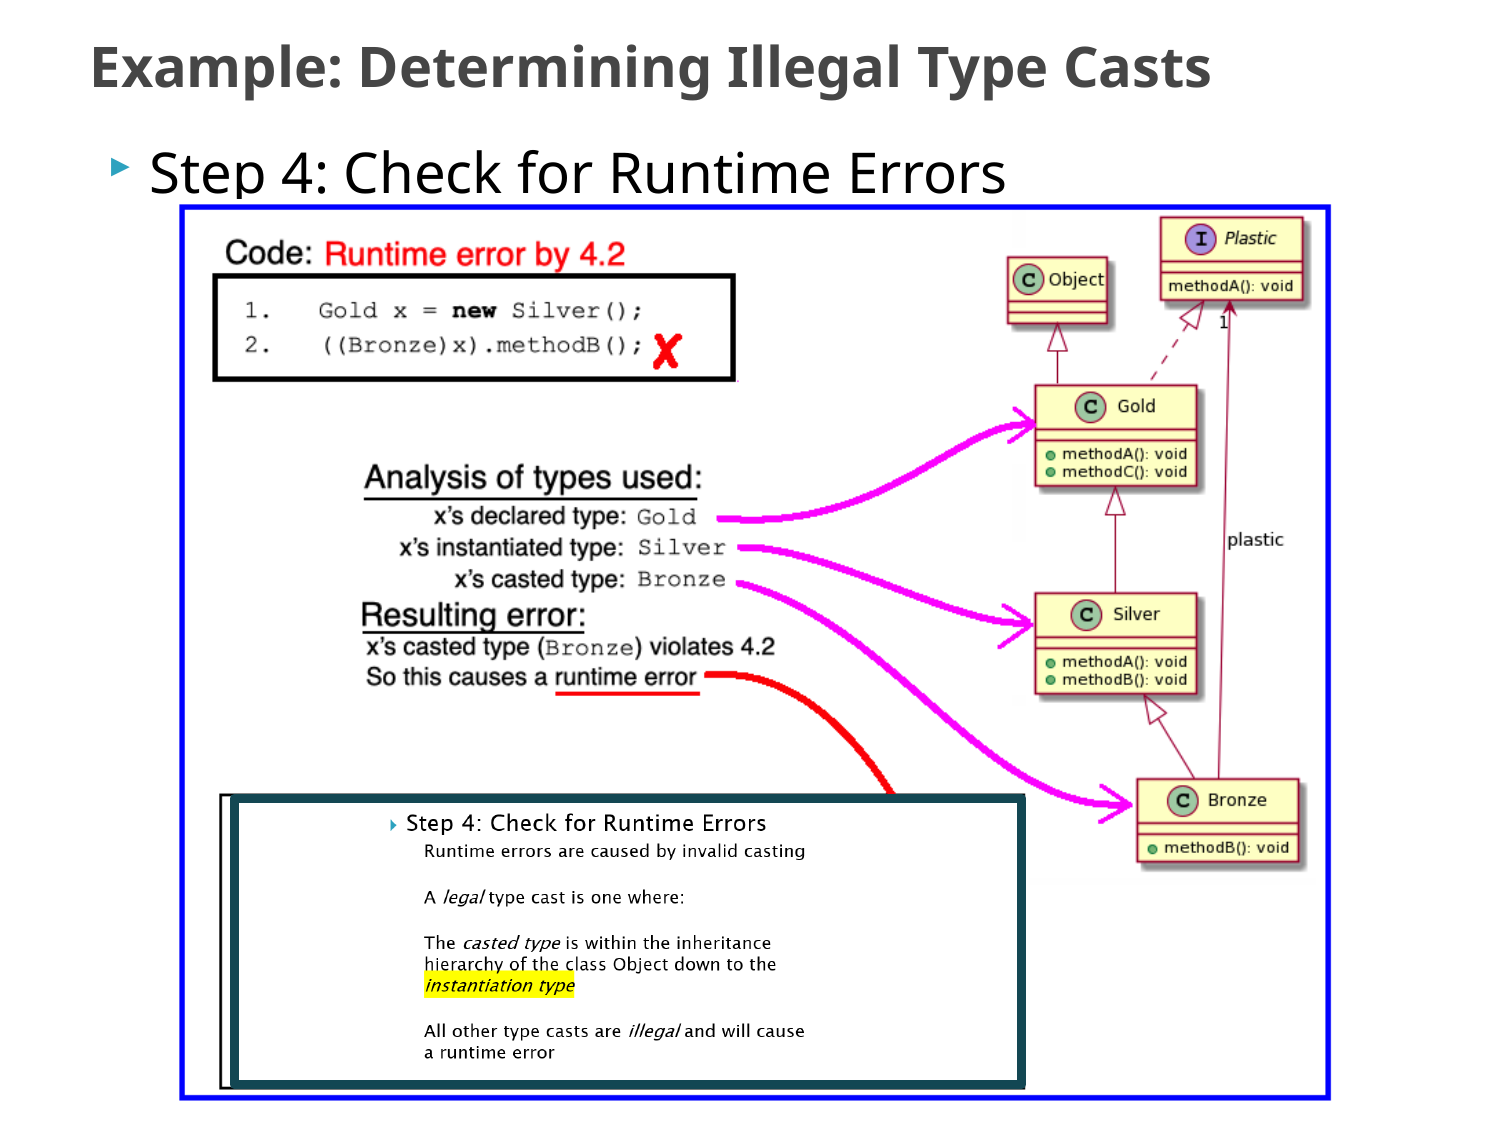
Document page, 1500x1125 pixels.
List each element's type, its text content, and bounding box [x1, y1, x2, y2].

title Example: Determining Illegal Type Casts [75, 0, 1425, 130]
list Step 4: Check for Runtime Errors [75, 130, 1425, 1100]
picture [174, 199, 1338, 1110]
